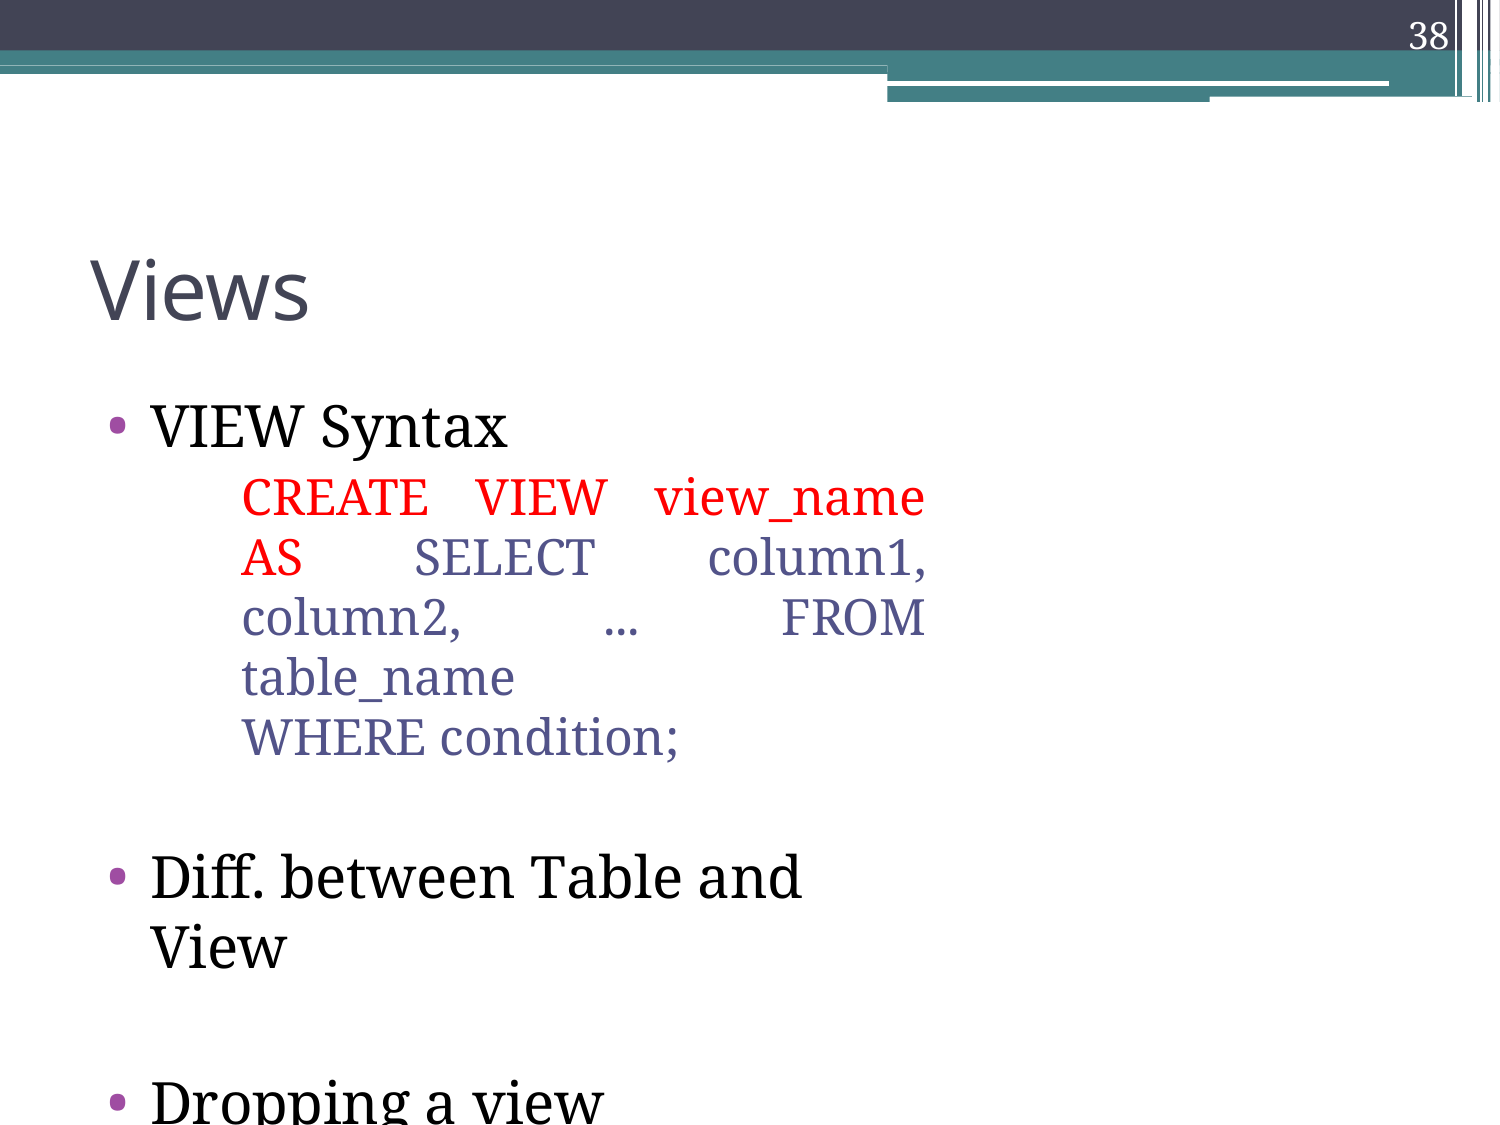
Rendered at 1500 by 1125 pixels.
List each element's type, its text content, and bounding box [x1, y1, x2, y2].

text_box Views VIEW Syntax CREATE VIEW view_name AS SELECT column1, column2, ... FROM table_name WHERE condition; Diff. between Table and View Dropping a view [87, 236, 928, 1125]
text_box 38 [1405, 11, 1454, 57]
